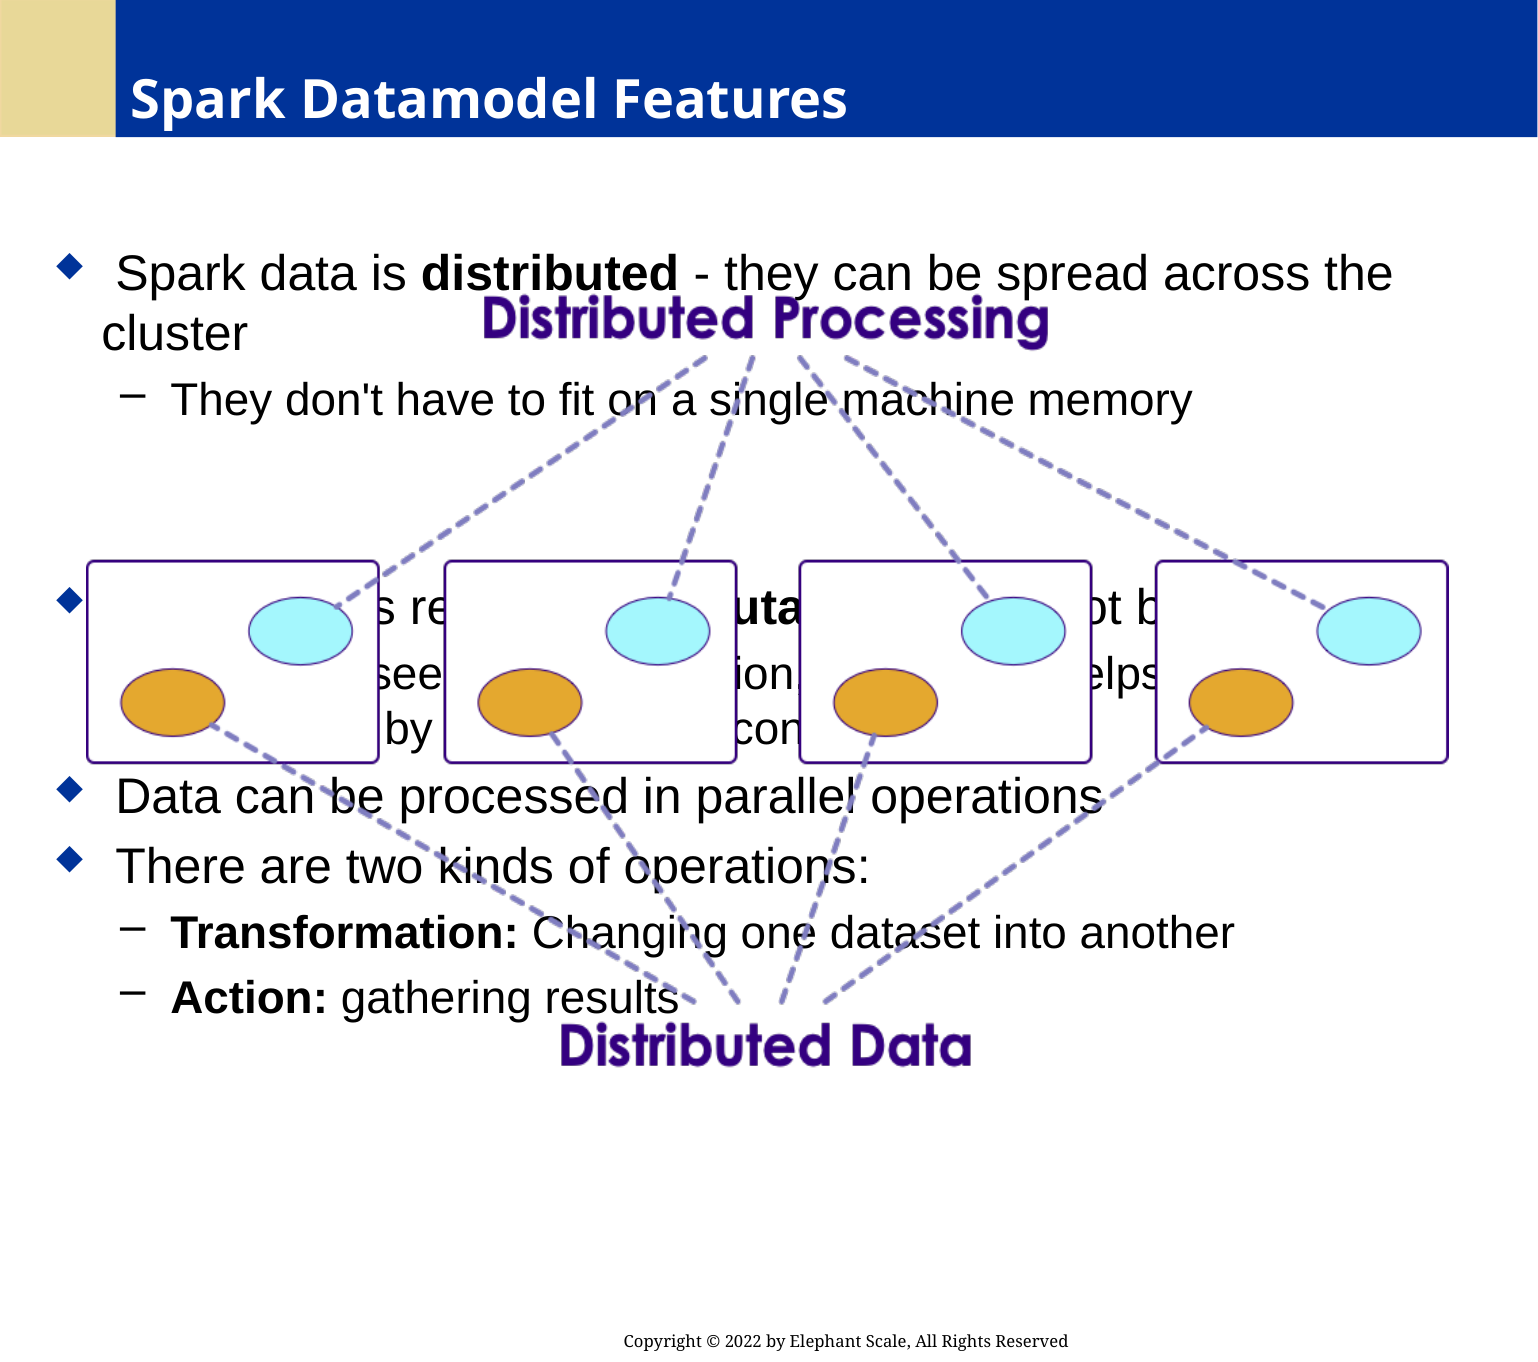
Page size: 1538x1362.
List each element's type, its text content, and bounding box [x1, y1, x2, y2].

picture [86, 274, 1450, 1087]
title Spark Datamodel Features [115, 0, 1538, 138]
text_box Copyright © 2022 by Elephant Scale, All Rights Reserved [608, 1322, 1085, 1358]
list Spark data is distributed - they can be spread across the cluster They don't have to fit on a single machine memory Once data is read, it is immutable , it can not be changed This may seem like a limitation, but it really helps with parallel operations by avoiding race conditions Data can be processed in parallel operations There are two kinds of operations: Transformation: Changing one dataset into another Action: gathering results [38, 162, 1500, 1284]
picture [0, 0, 115, 137]
